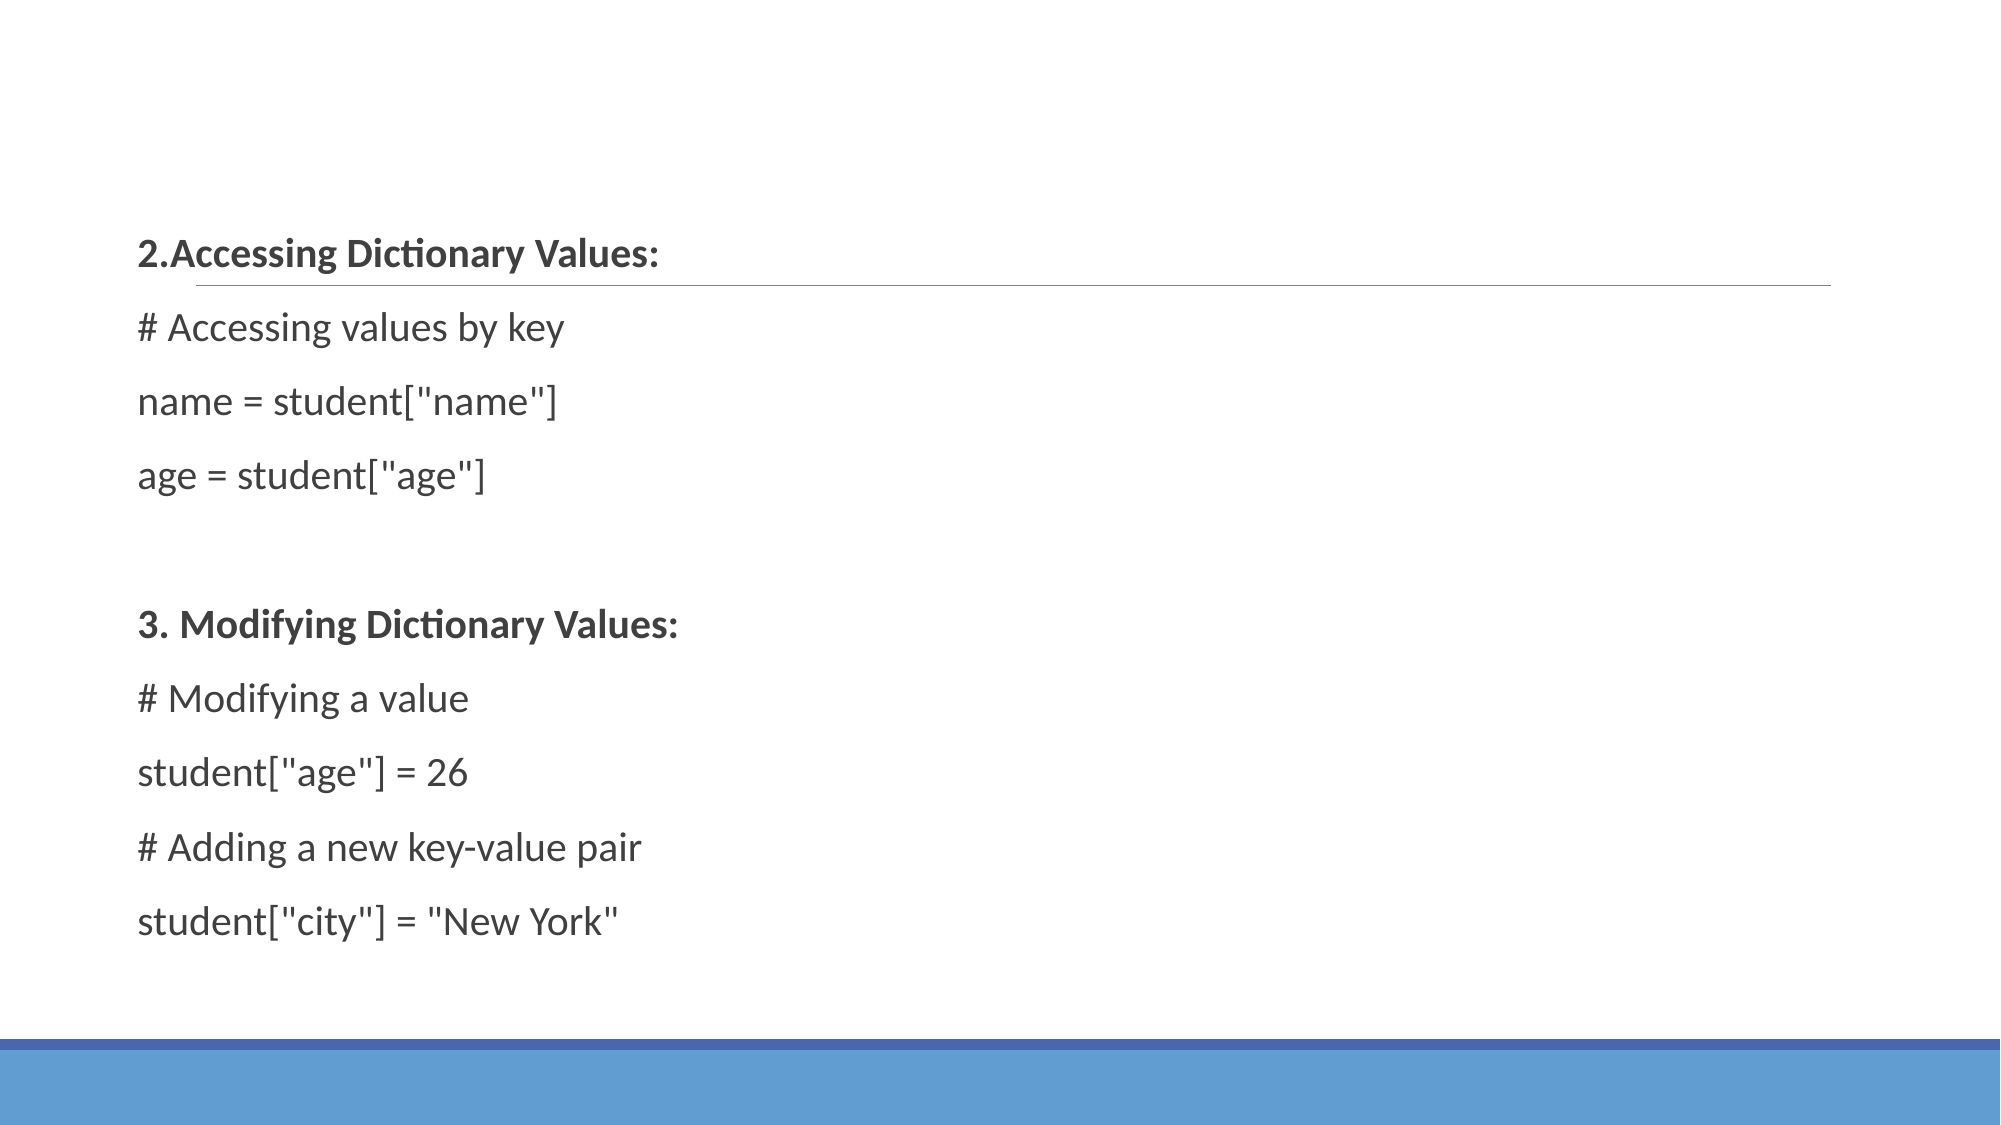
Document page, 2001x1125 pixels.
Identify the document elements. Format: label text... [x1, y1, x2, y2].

list 2.Accessing Dictionary Values: # Accessing values by key name = student["name"] age = student["age"] 3. Modifying Dictionary Values: # Modifying a value student["age"] = 26 # Adding a new key-value pair student["city"] = "New York" [137, 223, 1754, 1125]
